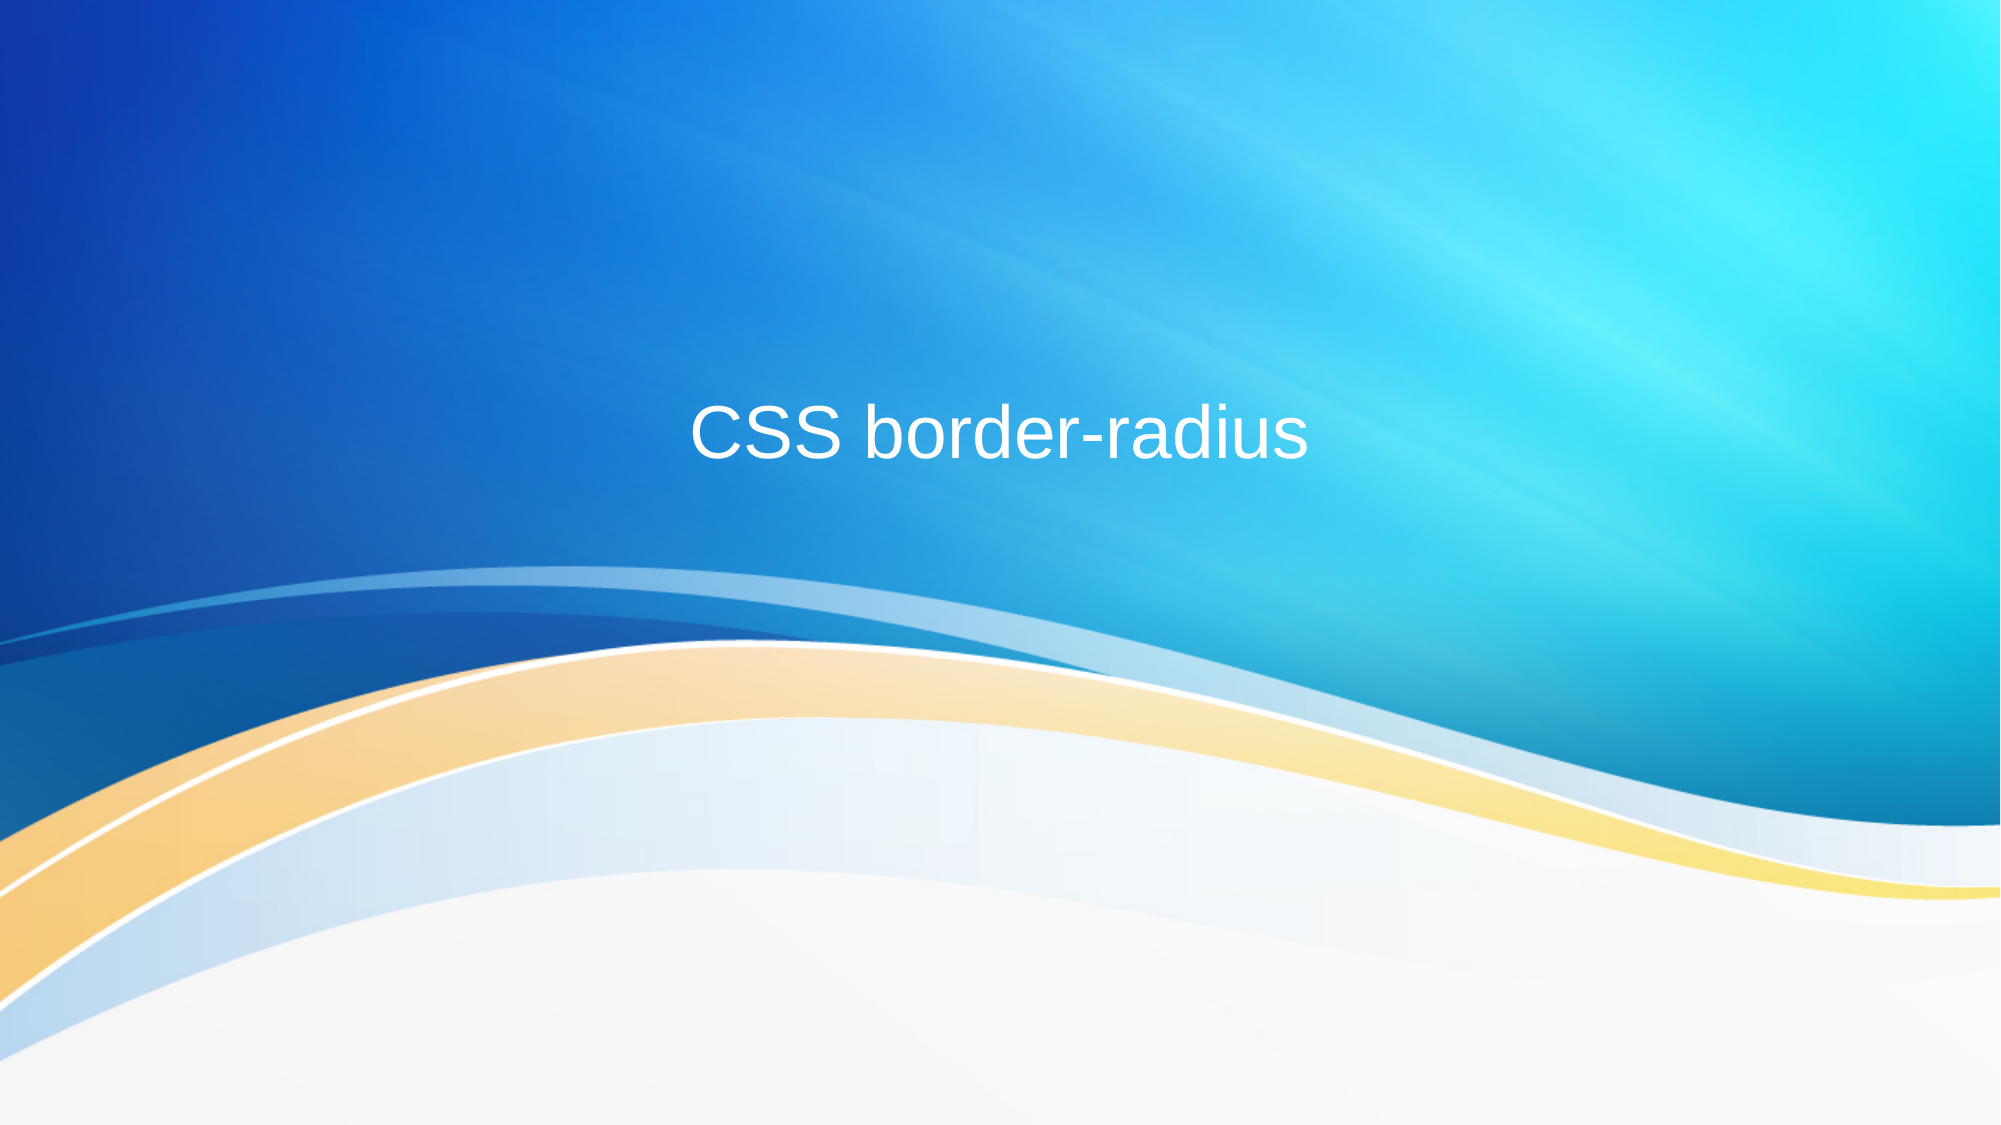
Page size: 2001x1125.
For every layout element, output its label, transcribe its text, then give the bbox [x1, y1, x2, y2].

picture [0, 0, 2001, 1125]
title CSS border-radius [249, 232, 1751, 625]
